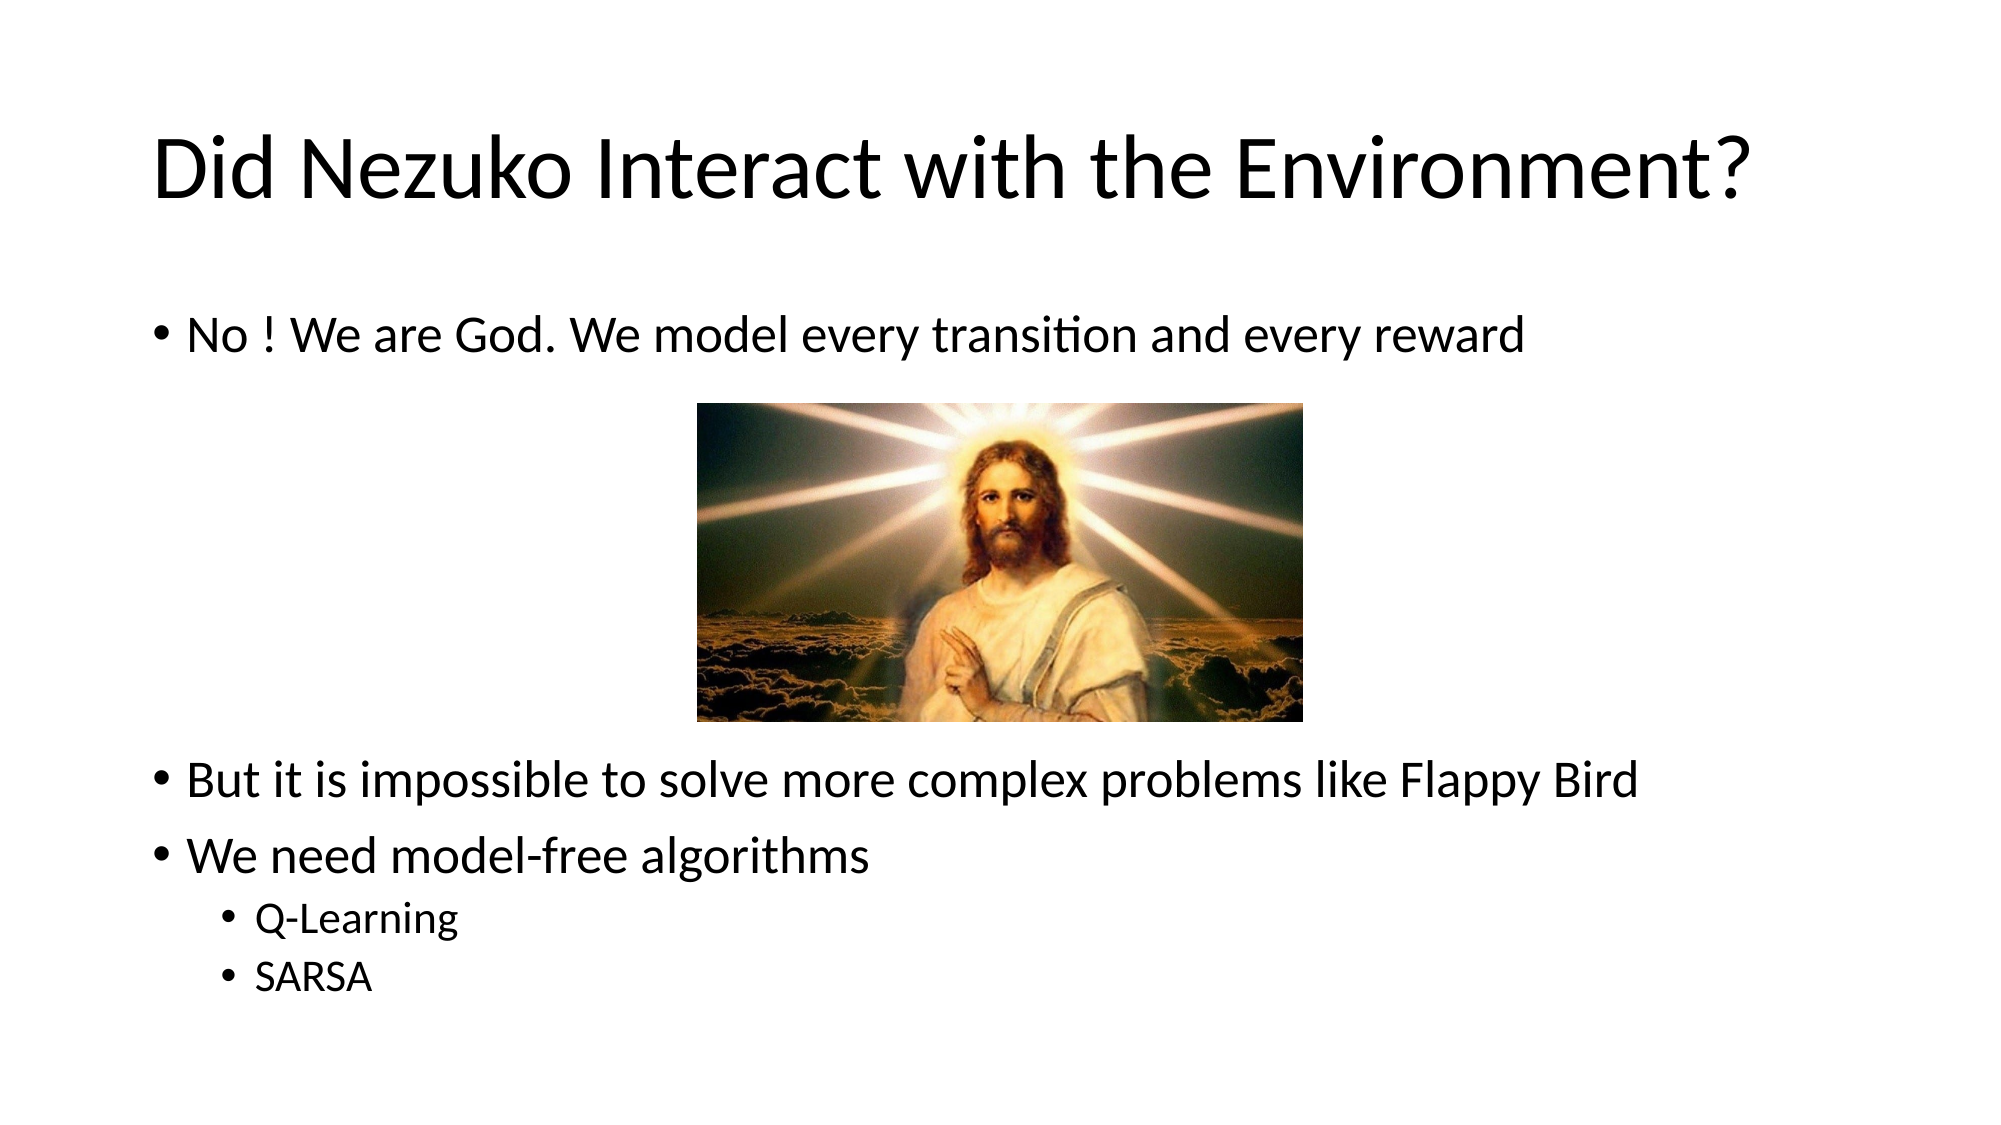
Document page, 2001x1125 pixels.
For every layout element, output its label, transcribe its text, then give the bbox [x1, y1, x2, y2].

title Did Nezuko Interact with the Environment? [137, 59, 1863, 278]
picture [696, 403, 1303, 722]
list No ! We are God. We model every transition and every reward But it is impossible to solve more complex problems like Flappy Bird We need model-free algorithms Q-Learning SARSA [137, 299, 1863, 1014]
